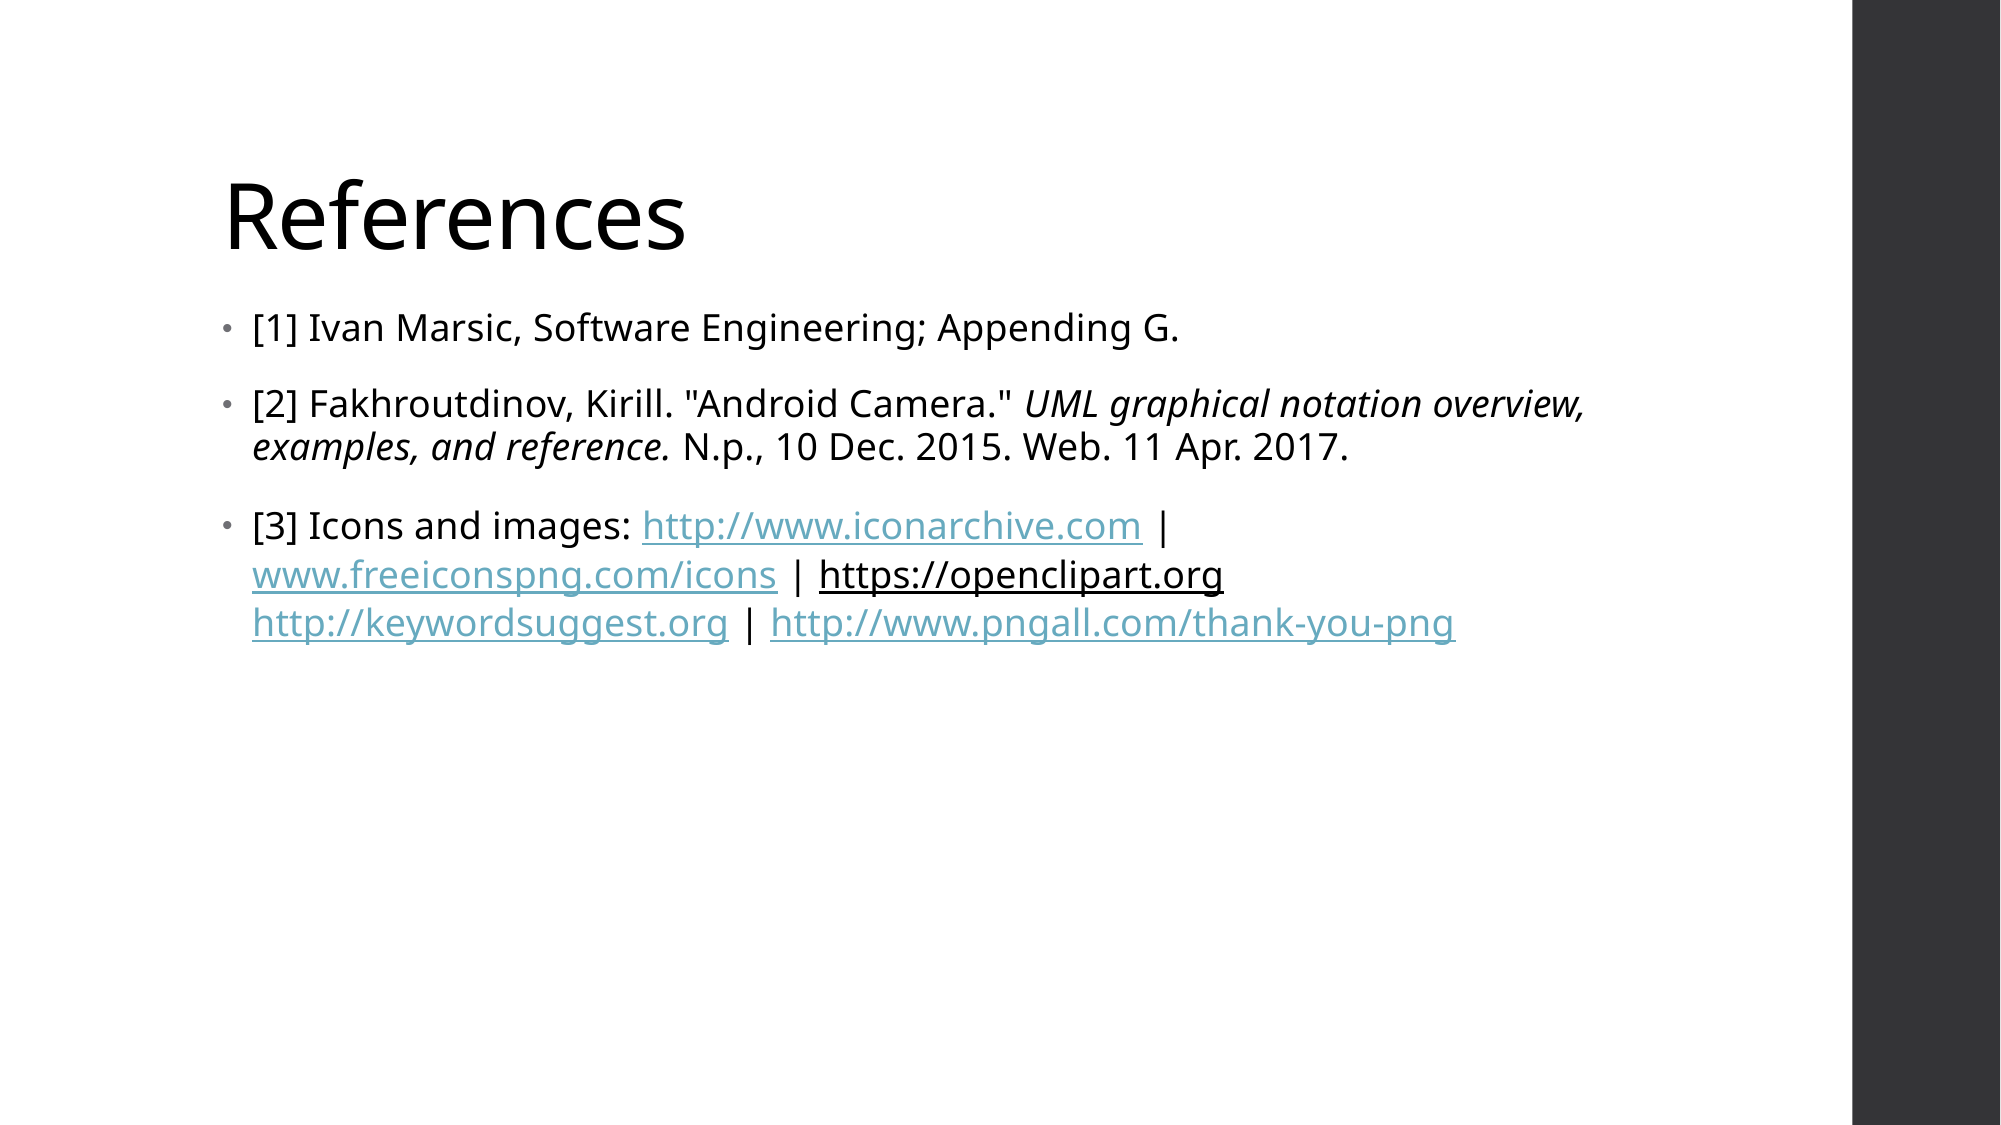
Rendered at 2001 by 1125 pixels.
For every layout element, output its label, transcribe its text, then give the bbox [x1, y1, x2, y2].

list [1] Ivan Marsic, Software Engineering; Appending G. [2] Fakhroutdinov, Kirill. "Android Camera." UML graphical notation overview, examples, and reference. N.p., 10 Dec. 2015. Web. 11 Apr. 2017. [3] Icons and images: http://www.iconarchive.com | www.freeiconspng.com/icons | https://openclipart.org http://keywordsuggest.org | http://www.pngall.com/thank-you-png [206, 299, 1617, 1014]
title References [206, 60, 1797, 278]
